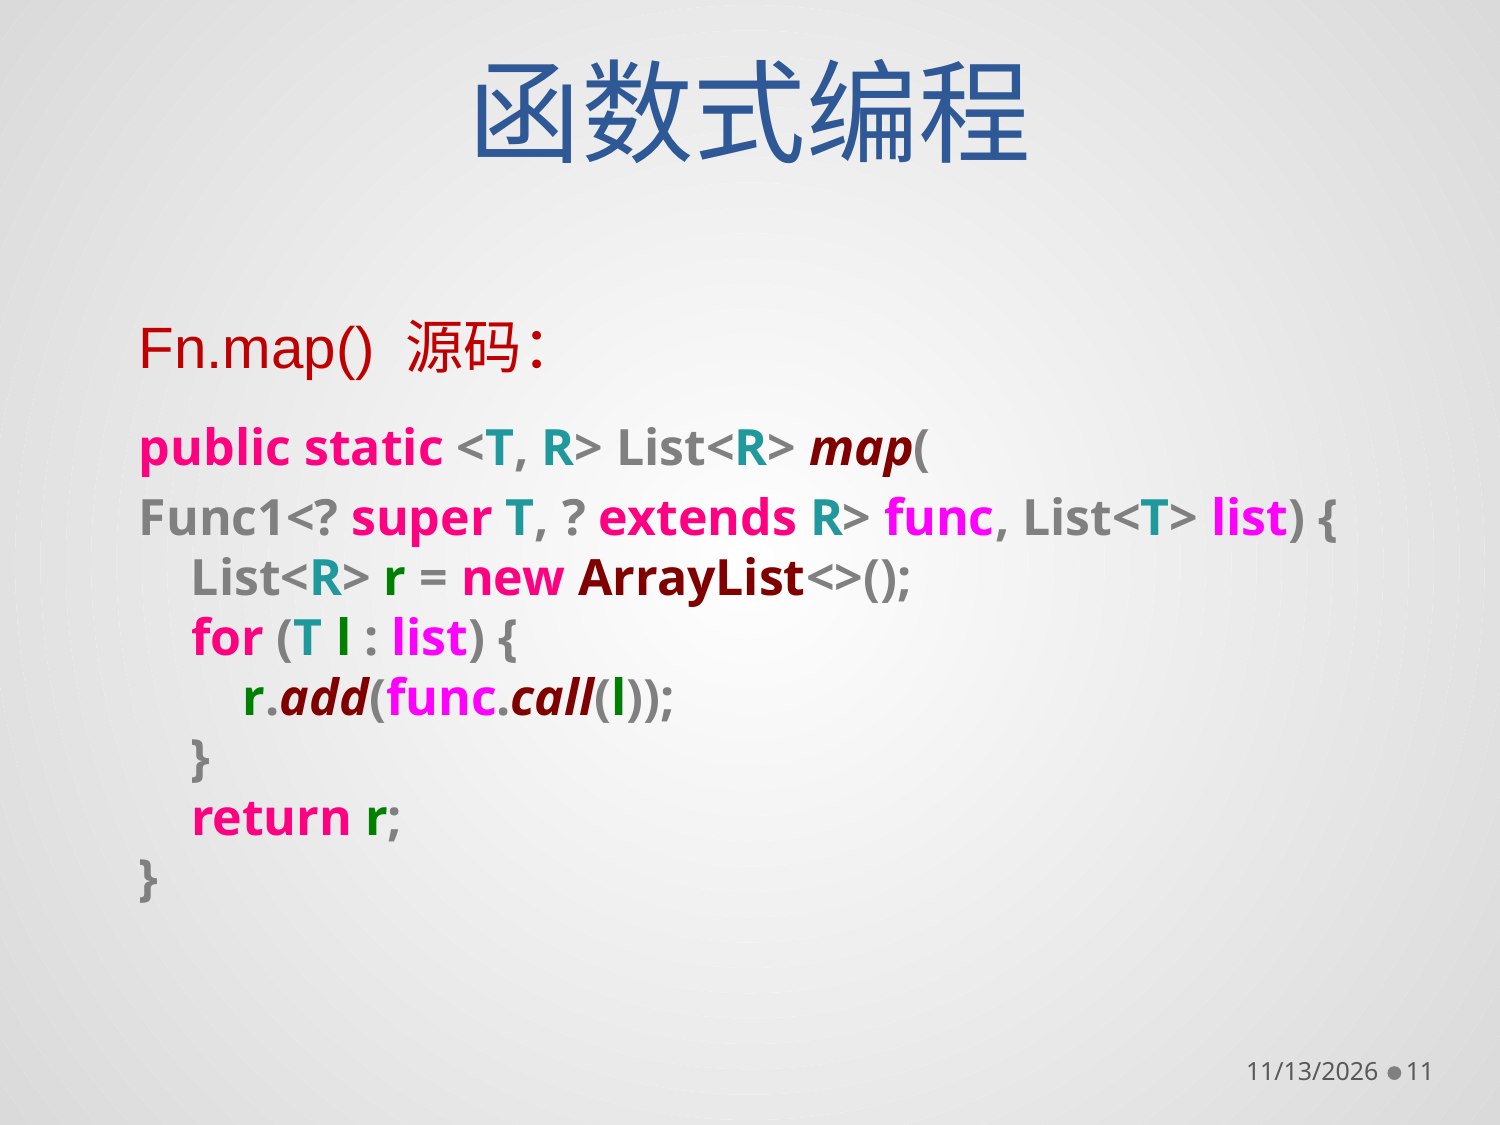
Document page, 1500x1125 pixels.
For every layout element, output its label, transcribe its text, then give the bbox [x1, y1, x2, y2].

text_box Fn.map() 源码： [123, 302, 644, 388]
list public static <T, R> List<R> map( Func1<? super T, ? extends R> func, List<T> list) { List<R> r = new ArrayList<>(); for (T l : list) { r.add(func.call(l)); } return r; } [123, 408, 1365, 928]
title 函数式编程 [75, 0, 1425, 185]
slide_number 11 [1401, 1042, 1494, 1103]
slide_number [1043, 1042, 1386, 1103]
